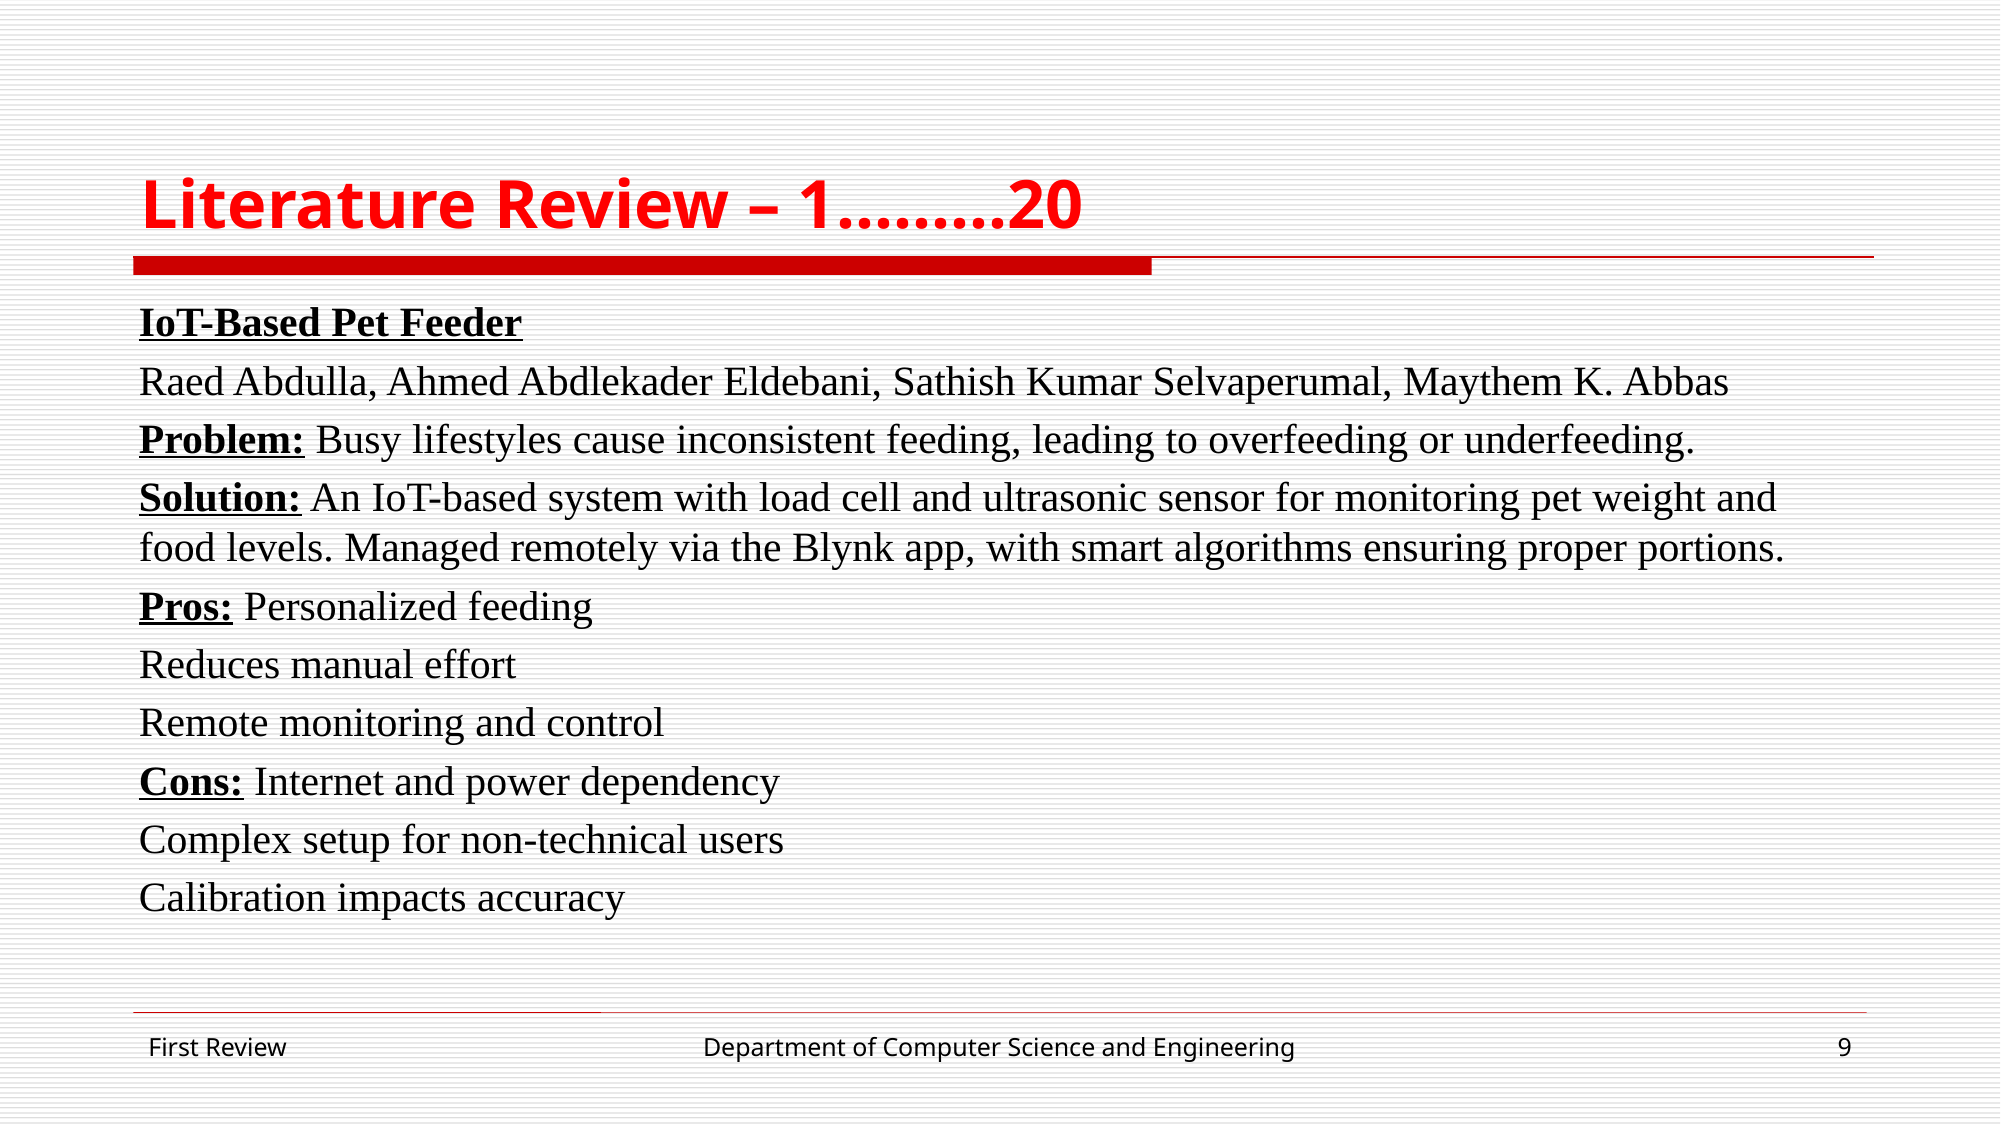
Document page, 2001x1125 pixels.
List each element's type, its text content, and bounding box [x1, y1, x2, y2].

picture [0, 0, 2001, 1125]
slide_number 9 [1433, 1024, 1867, 1103]
list IoT-Based Pet Feeder Raed Abdulla, Ahmed Abdlekader Eldebani, Sathish Kumar Selvaperumal, Maythem K. Abbas Problem: Busy lifestyles cause inconsistent feeding, leading to overfeeding or underfeeding. Solution: An IoT-based system with load cell and ultrasonic sensor for monitoring pet weight and food levels. Managed remotely via the Blynk app, with smart algorithms ensuring proper portions. Pros: Personalized feeding Reduces manual effort Remote monitoring and control Cons: Internet and power dependency Complex setup for non-technical users Calibration impacts accuracy [123, 287, 1874, 988]
title Literature Review – 1………20 [125, 50, 1876, 250]
footer Department of Computer Science and Engineering [683, 1024, 1317, 1103]
slide_number First Review [133, 1024, 567, 1103]
